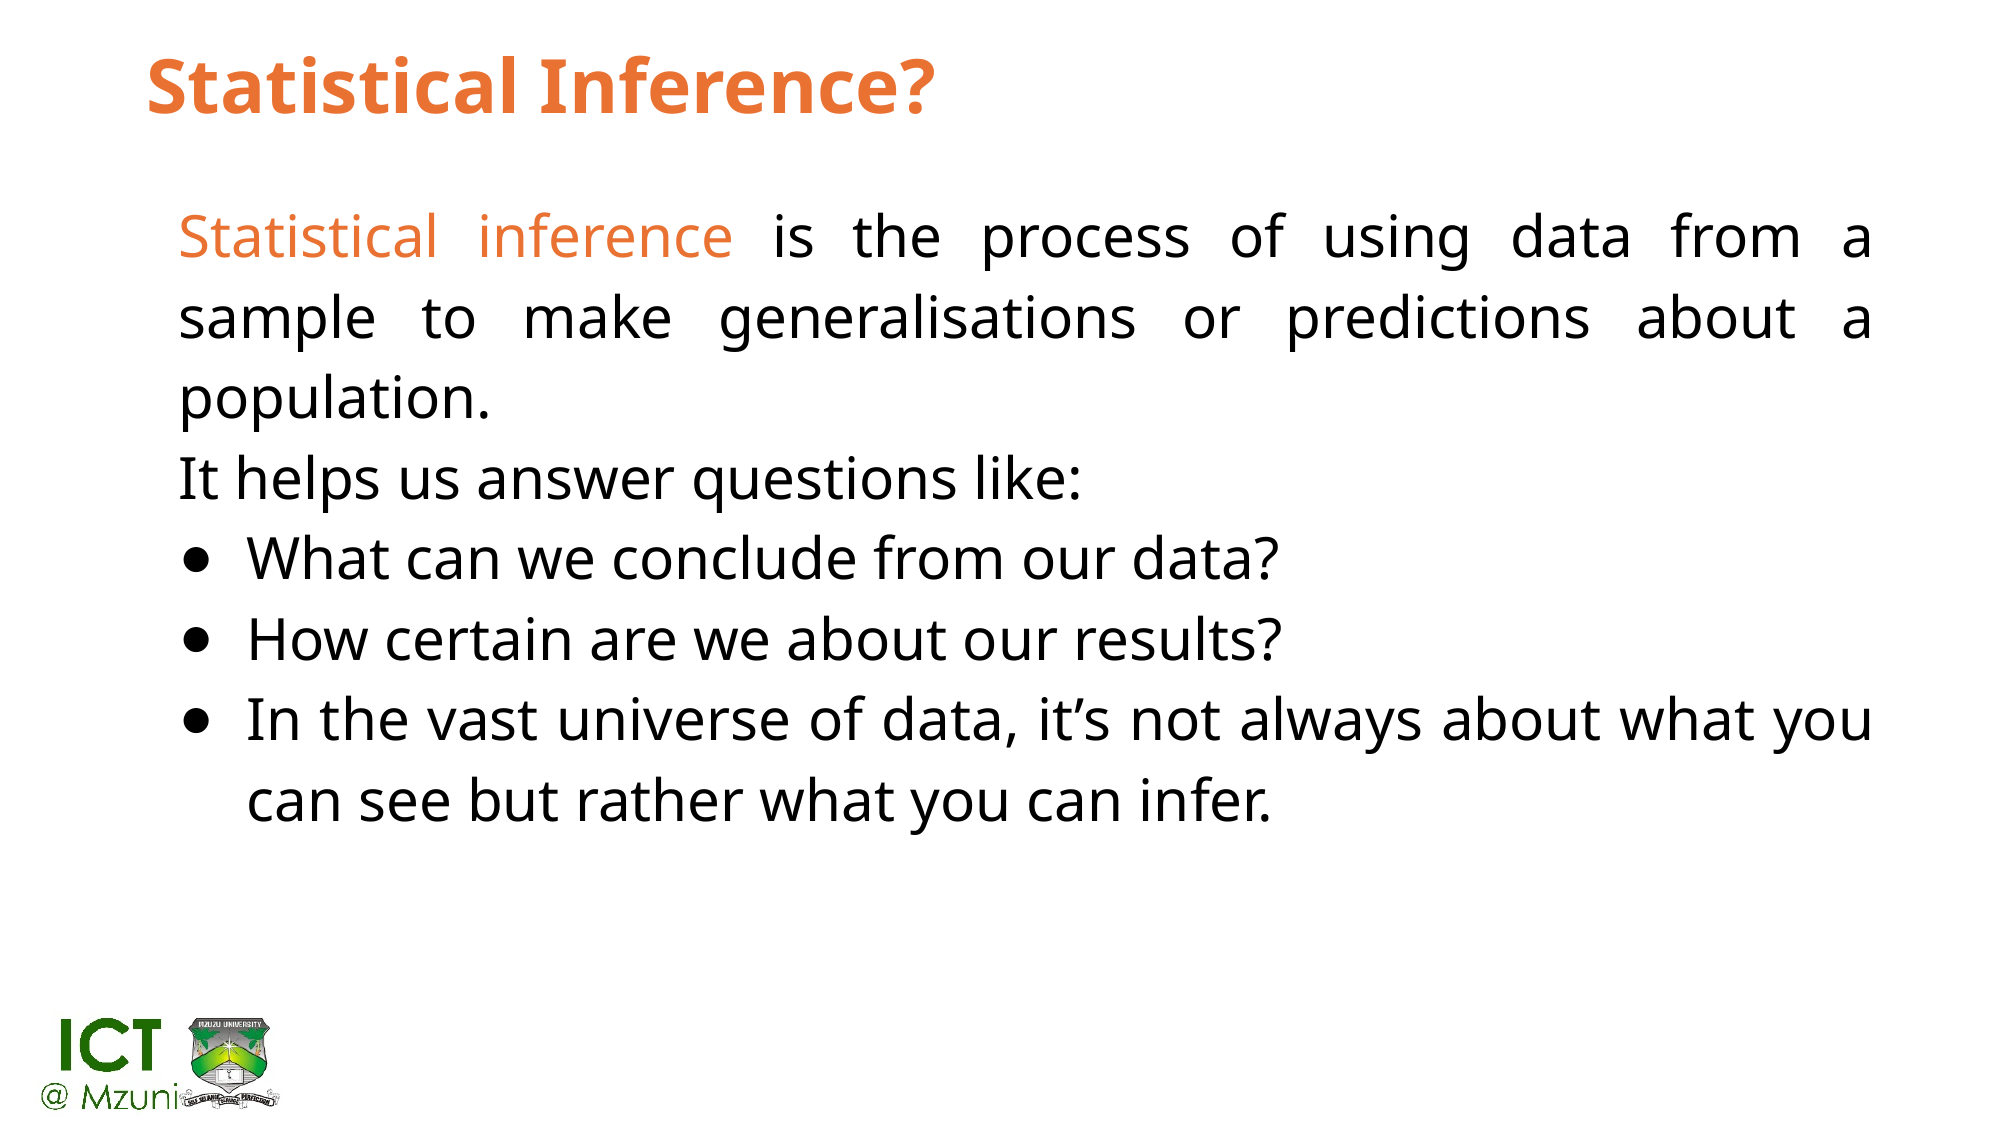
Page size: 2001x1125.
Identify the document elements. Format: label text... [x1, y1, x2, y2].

list Statistical inference is the process of using data from a sample to make generalisations or predictions about a population. It helps us answer questions like: What can we conclude from our data? How certain are we about our results? In the vast universe of data, it’s not always about what you can see but rather what you can infer. [131, 174, 1890, 1051]
picture [34, 1010, 287, 1116]
title Statistical Inference? [131, 23, 1864, 141]
